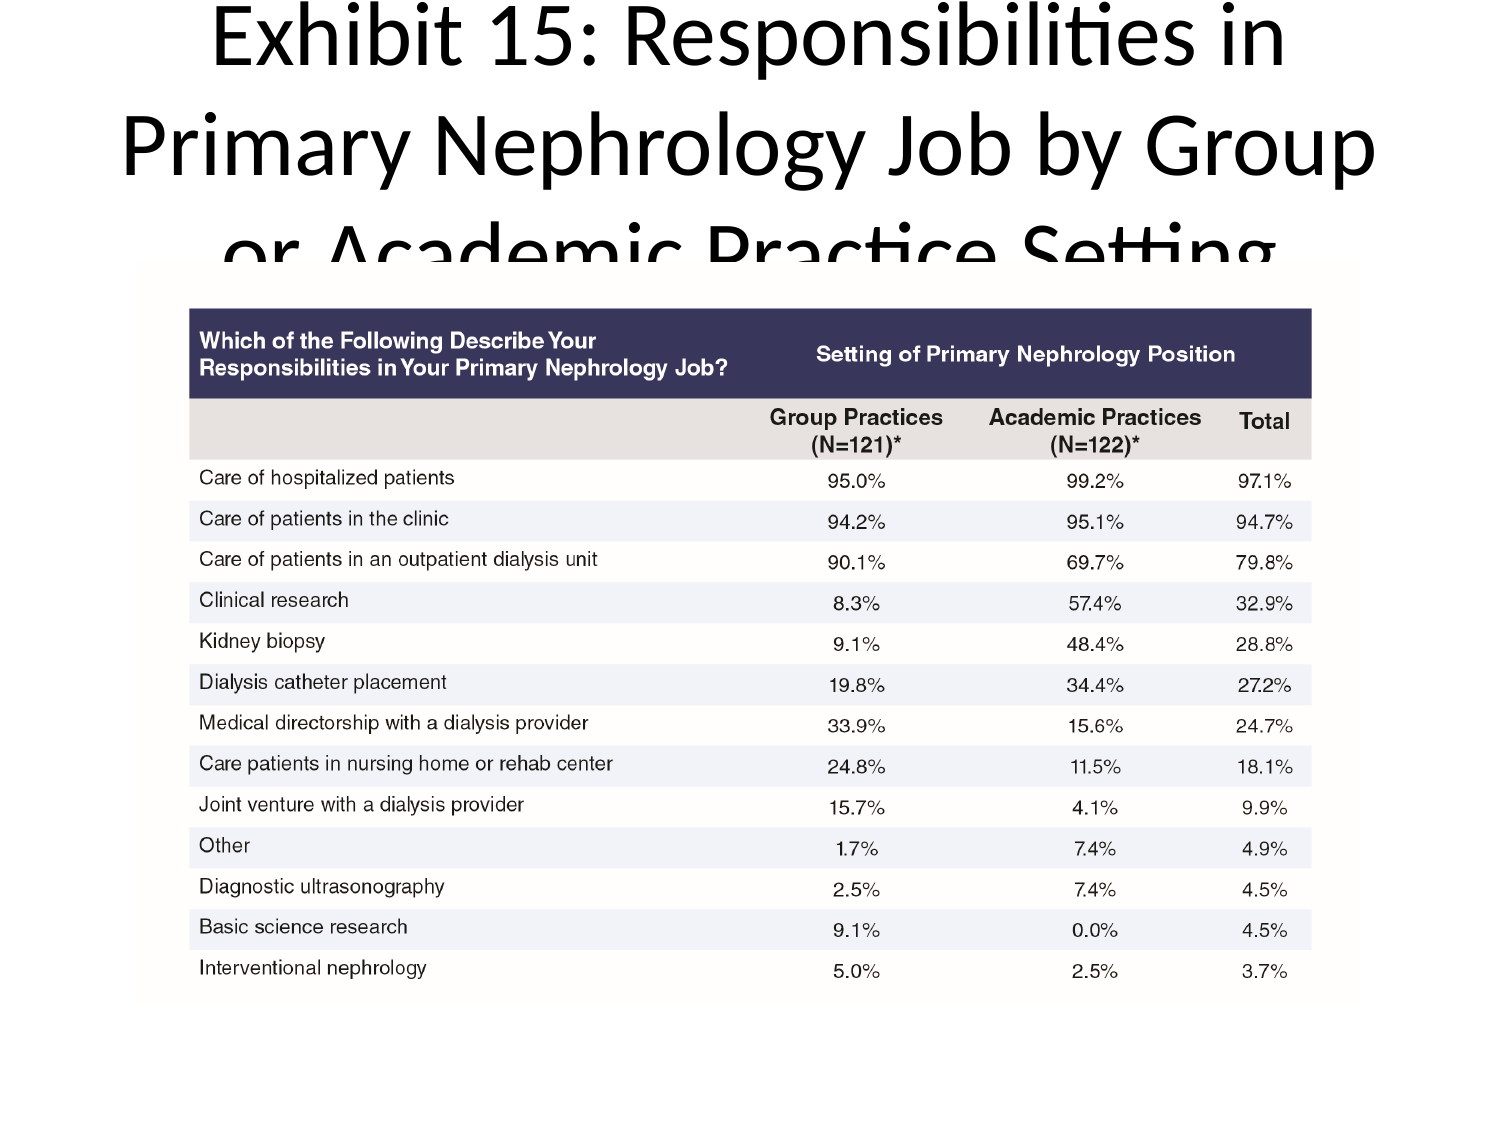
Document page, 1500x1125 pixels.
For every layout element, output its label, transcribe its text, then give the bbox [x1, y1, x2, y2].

title Exhibit 15: Responsibilities in Primary Nephrology Job by Group or Academic Practice Setting [75, 45, 1425, 233]
picture [137, 262, 1361, 1005]
